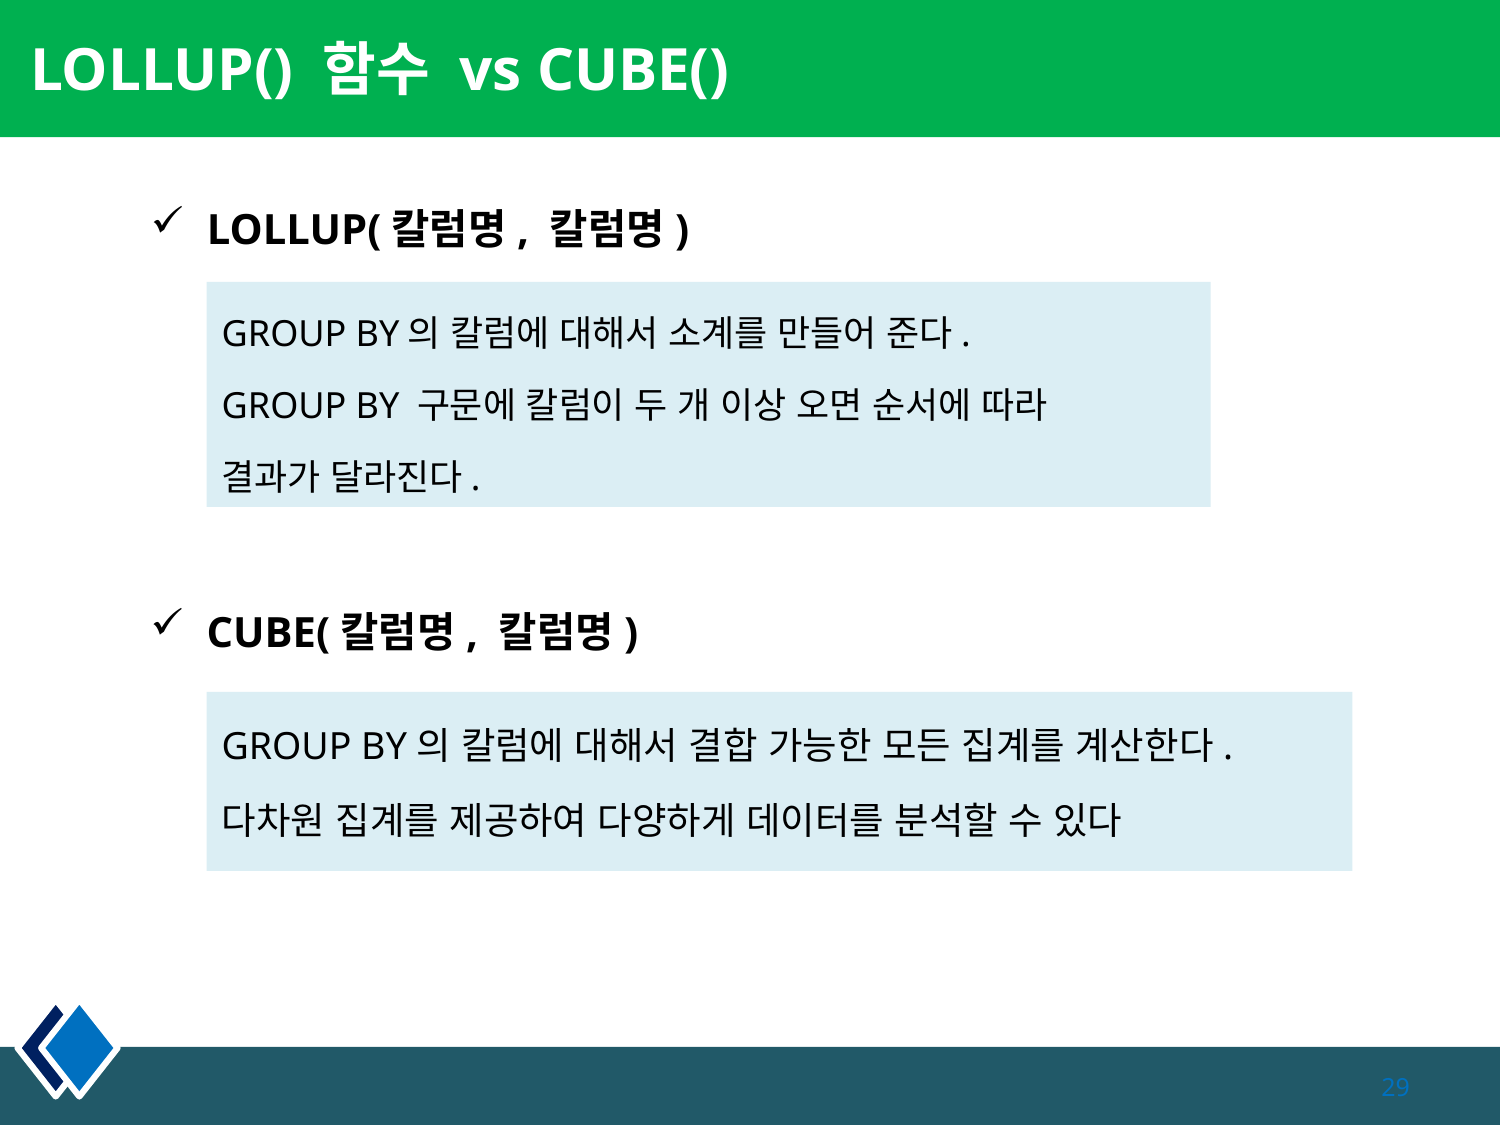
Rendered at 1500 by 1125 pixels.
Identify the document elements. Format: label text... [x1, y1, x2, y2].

text_box LOLLUP(칼럼명, 칼럼명) [135, 195, 762, 261]
slide_number 29 [1340, 1058, 1425, 1119]
text_box GROUP BY의 칼럼에 대해서 소계를 만들어 준다. GROUP BY 구문에 칼럼이 두 개 이상 오면 순서에 따라 결과가 달라진다. [206, 281, 1211, 507]
title LOLLUP() 함수 vs CUBE() [0, 0, 939, 138]
text_box CUBE(칼럼명, 칼럼명) [135, 597, 1022, 663]
text_box GROUP BY의 칼럼에 대해서 결합 가능한 모든 집계를 계산한다. 다차원 집계를 제공하여 다양하게 데이터를 분석할 수 있다 [206, 691, 1353, 871]
